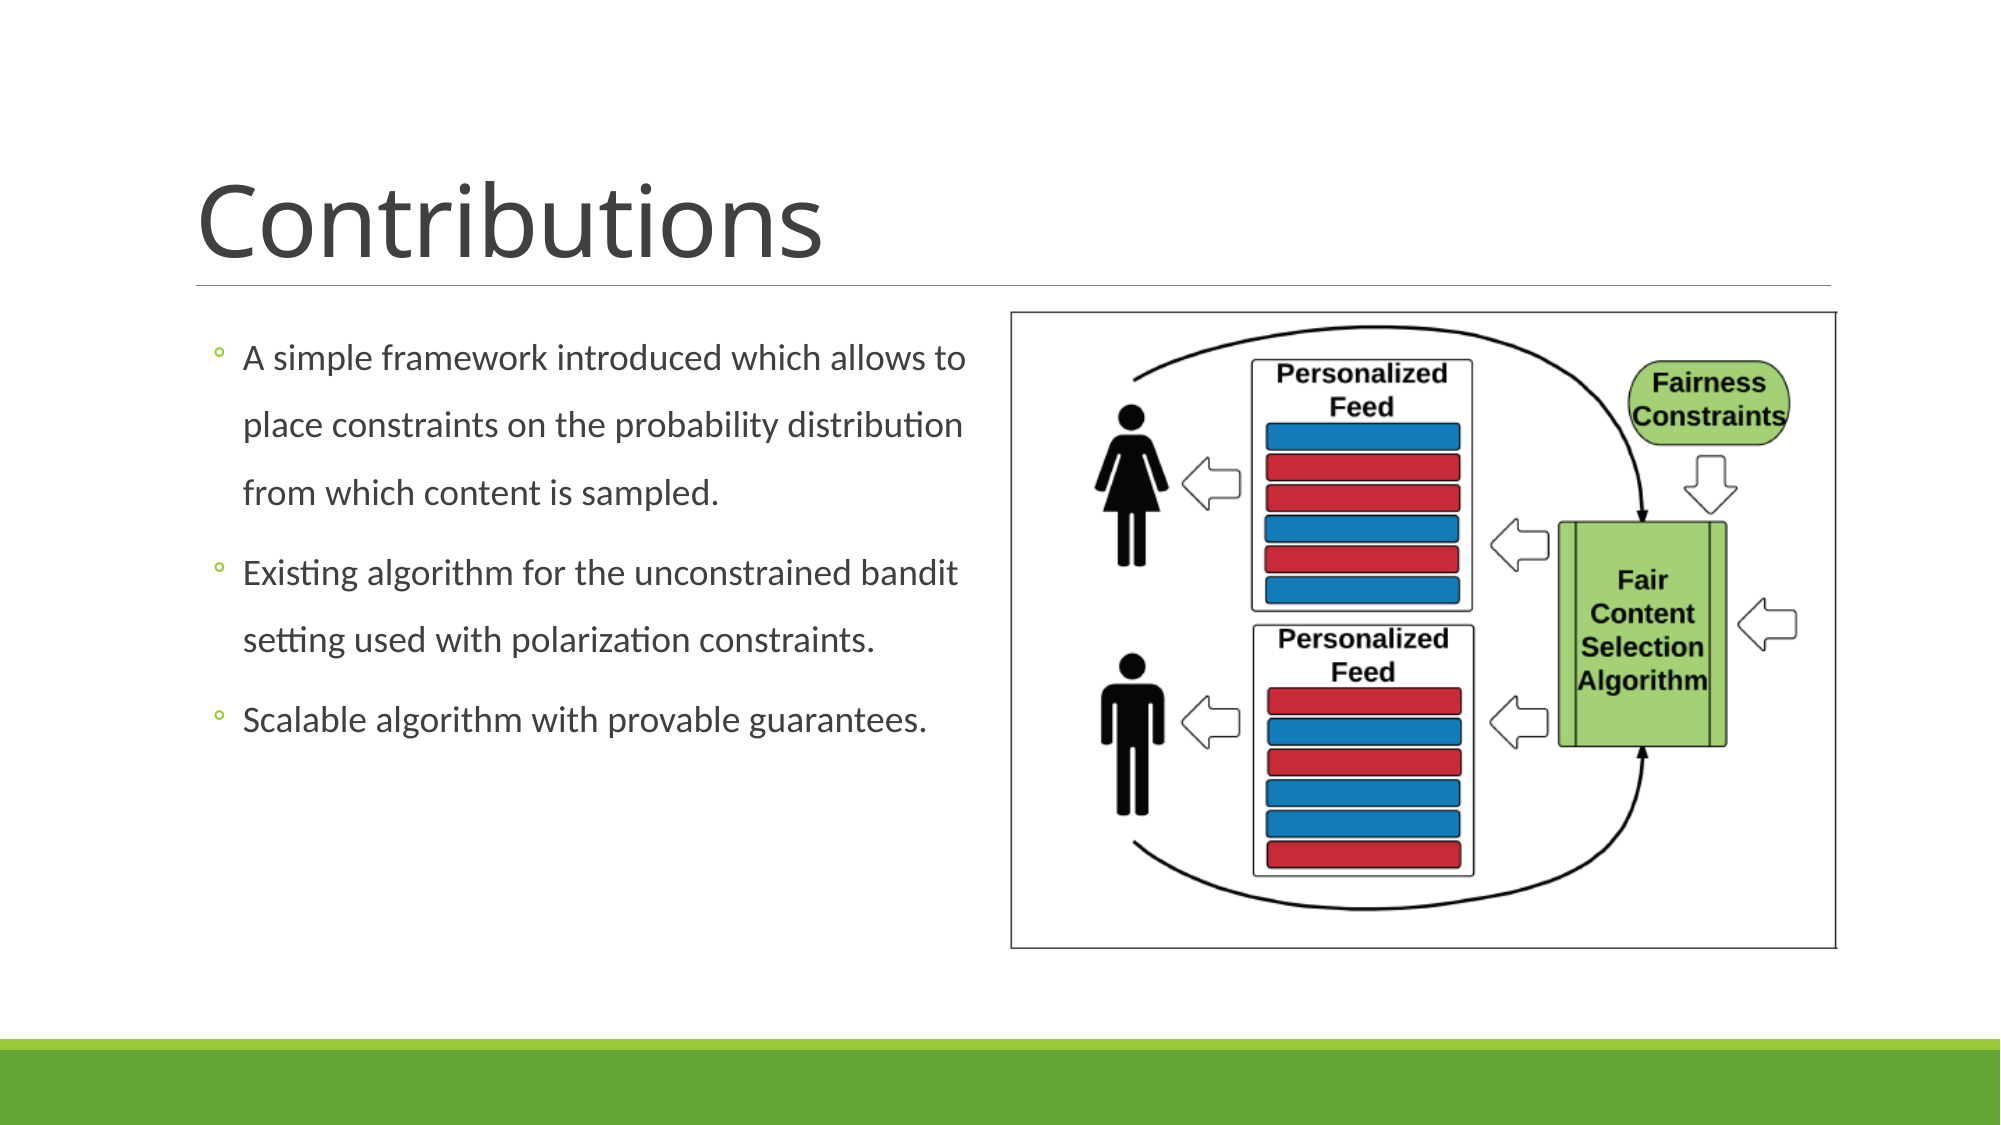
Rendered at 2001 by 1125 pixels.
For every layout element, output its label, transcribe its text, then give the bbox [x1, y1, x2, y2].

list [1001, 302, 1849, 964]
title Contributions [180, 47, 1830, 285]
list A simple framework introduced which allows to place constraints on the probability distribution from which content is sampled. Existing algorithm for the unconstrained bandit setting used with polarization constraints. Scalable algorithm with provable guarantees. [180, 302, 990, 963]
